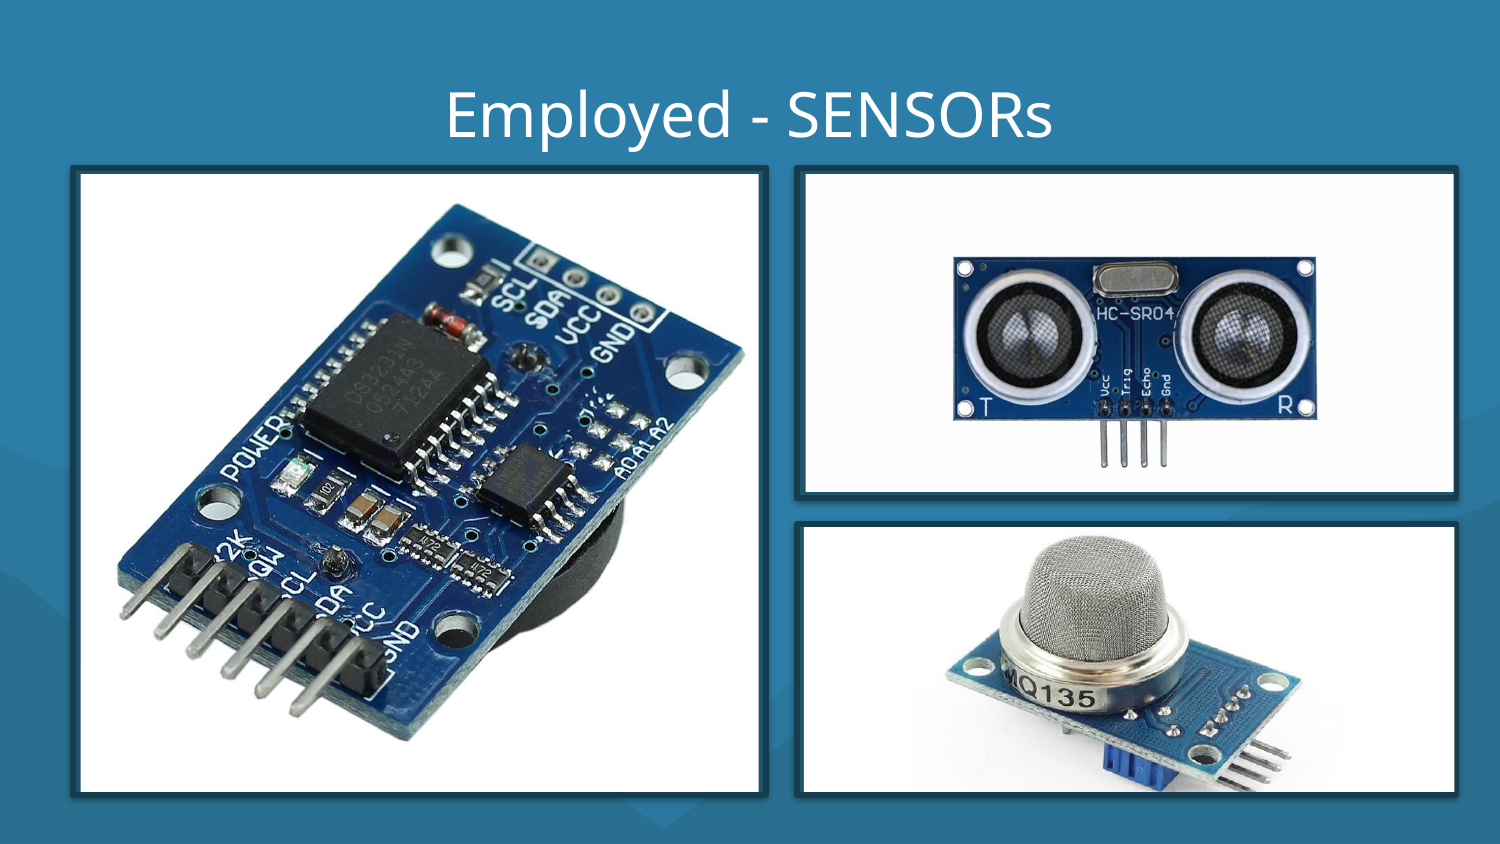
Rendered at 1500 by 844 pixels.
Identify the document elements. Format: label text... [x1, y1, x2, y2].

title Employed - SENSORs [112, 87, 1388, 138]
text_box [794, 165, 1459, 501]
text_box [70, 165, 769, 798]
picture [805, 173, 1454, 493]
picture [80, 174, 759, 792]
picture [803, 527, 1455, 792]
text_box [794, 521, 1459, 798]
